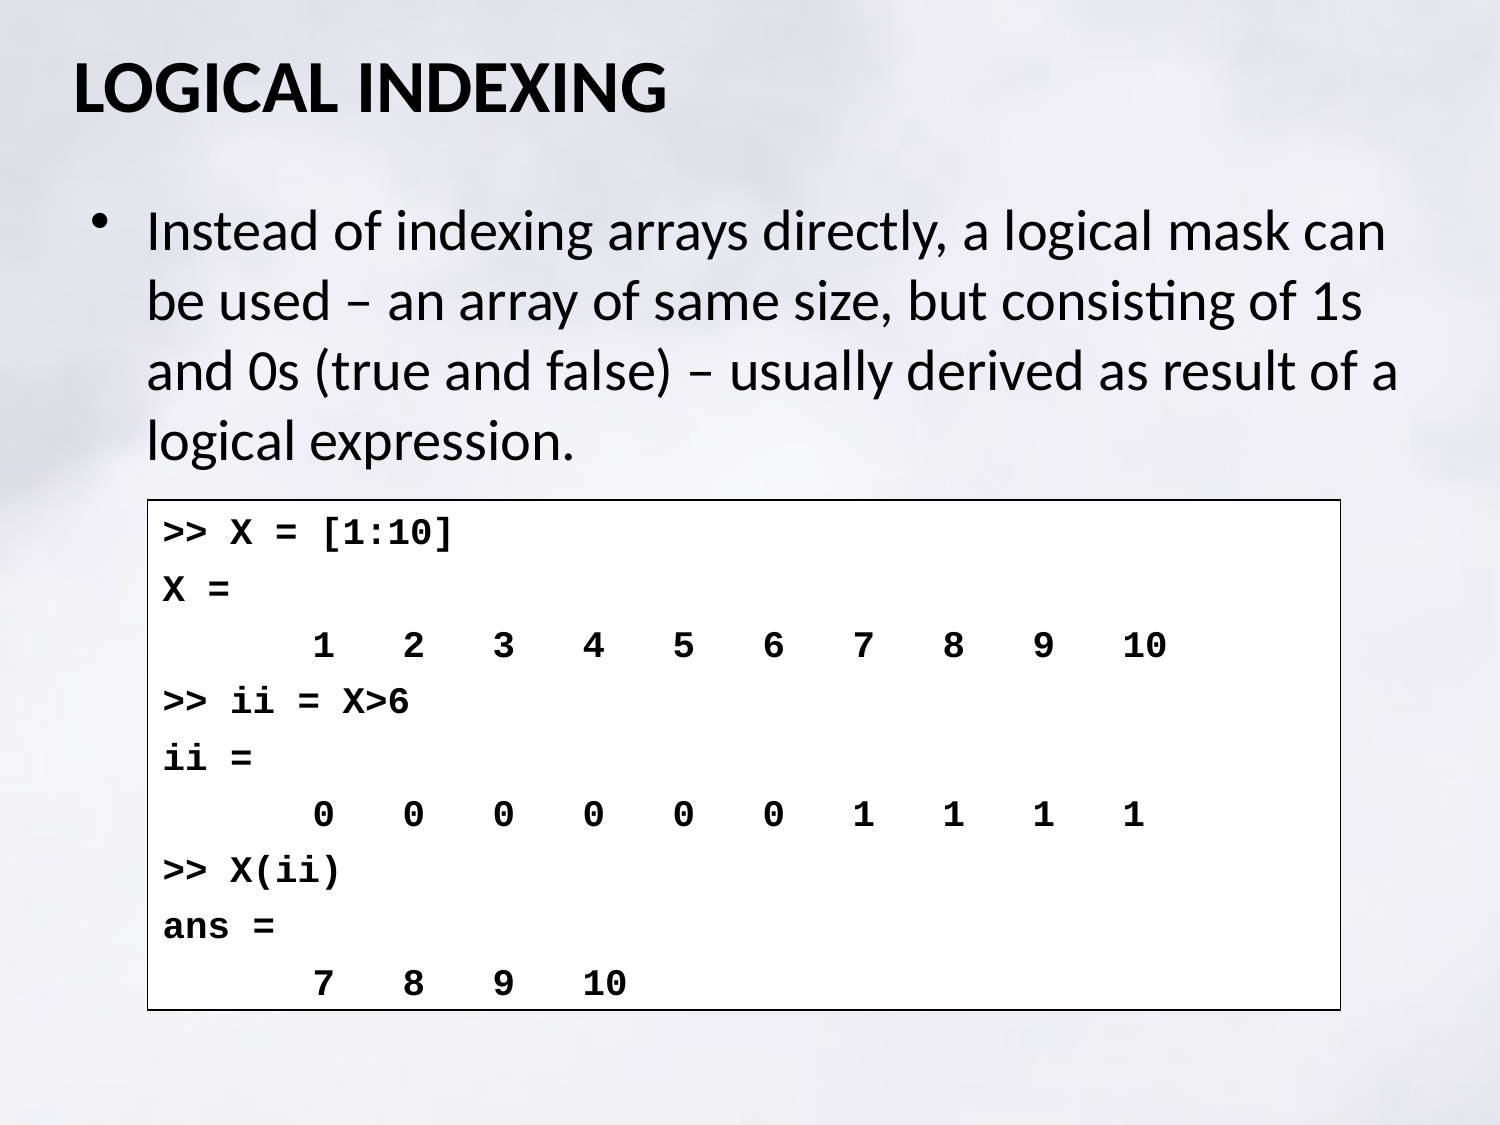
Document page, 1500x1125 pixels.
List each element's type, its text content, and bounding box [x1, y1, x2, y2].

text_box [0, 0, 1500, 1125]
text_box >> X = [1:10] X = 1 2 3 4 5 6 7 8 9 10 >> ii = X>6 ii = 0 0 0 0 0 0 1 1 1 1 >> X(ii) ans = 7 8 9 10 [147, 499, 1341, 1010]
list Instead of indexing arrays directly, a logical mask can be used – an array of same size, but consisting of 1s and 0s (true and false) – usually derived as result of a logical expression. [74, 184, 1426, 994]
title LOGICAL INDEXING [58, 34, 1442, 130]
